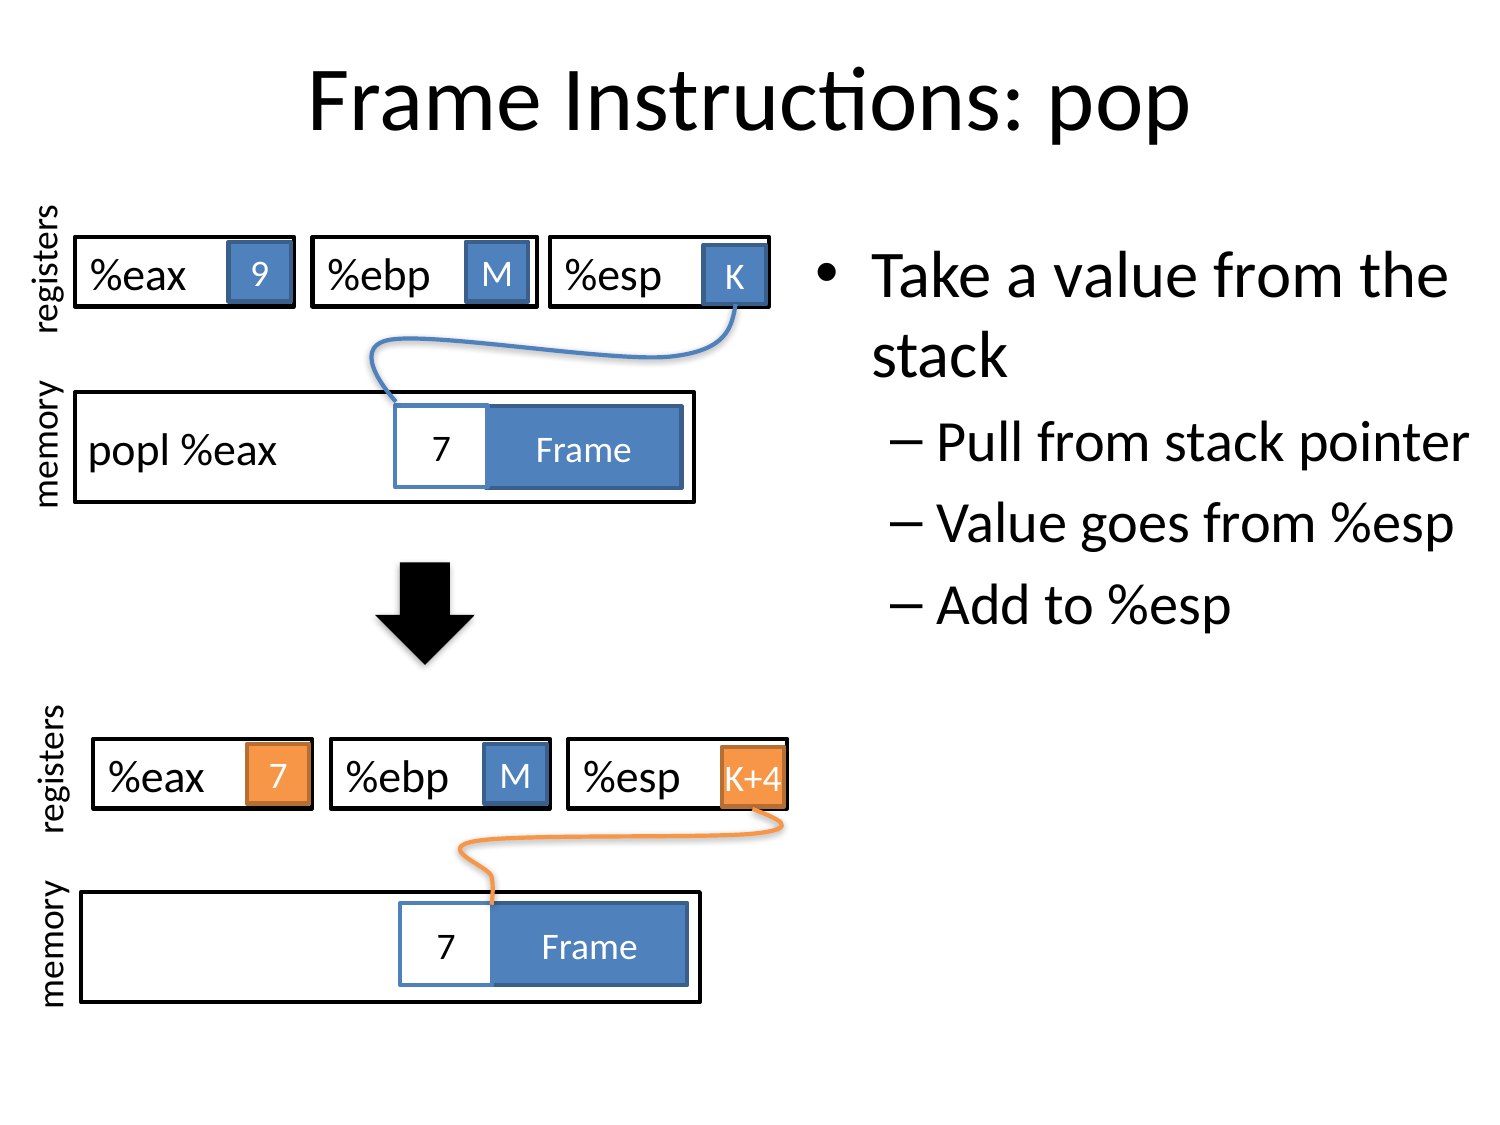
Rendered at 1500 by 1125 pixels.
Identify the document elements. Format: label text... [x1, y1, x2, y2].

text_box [74, 236, 295, 308]
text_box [549, 236, 770, 308]
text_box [330, 738, 551, 810]
text_box 7 [393, 403, 490, 489]
text_box registers [18, 689, 79, 850]
text_box 7 [398, 901, 494, 987]
text_box [375, 562, 475, 665]
title Frame Instructions: pop [75, 0, 1425, 188]
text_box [93, 738, 313, 810]
text_box [79, 890, 702, 1004]
text_box Frame [494, 901, 689, 987]
text_box [457, 819, 784, 906]
text_box registers [12, 189, 73, 350]
list Take a value from the stack Pull from stack pointer Value goes from %esp Add to %esp [800, 223, 1488, 966]
text_box [369, 316, 736, 404]
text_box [568, 738, 788, 810]
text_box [312, 236, 538, 308]
text_box popl %eax [72, 412, 293, 483]
text_box [73, 390, 696, 504]
text_box memory [12, 365, 73, 525]
text_box Frame [484, 404, 684, 490]
text_box memory [18, 865, 79, 1025]
